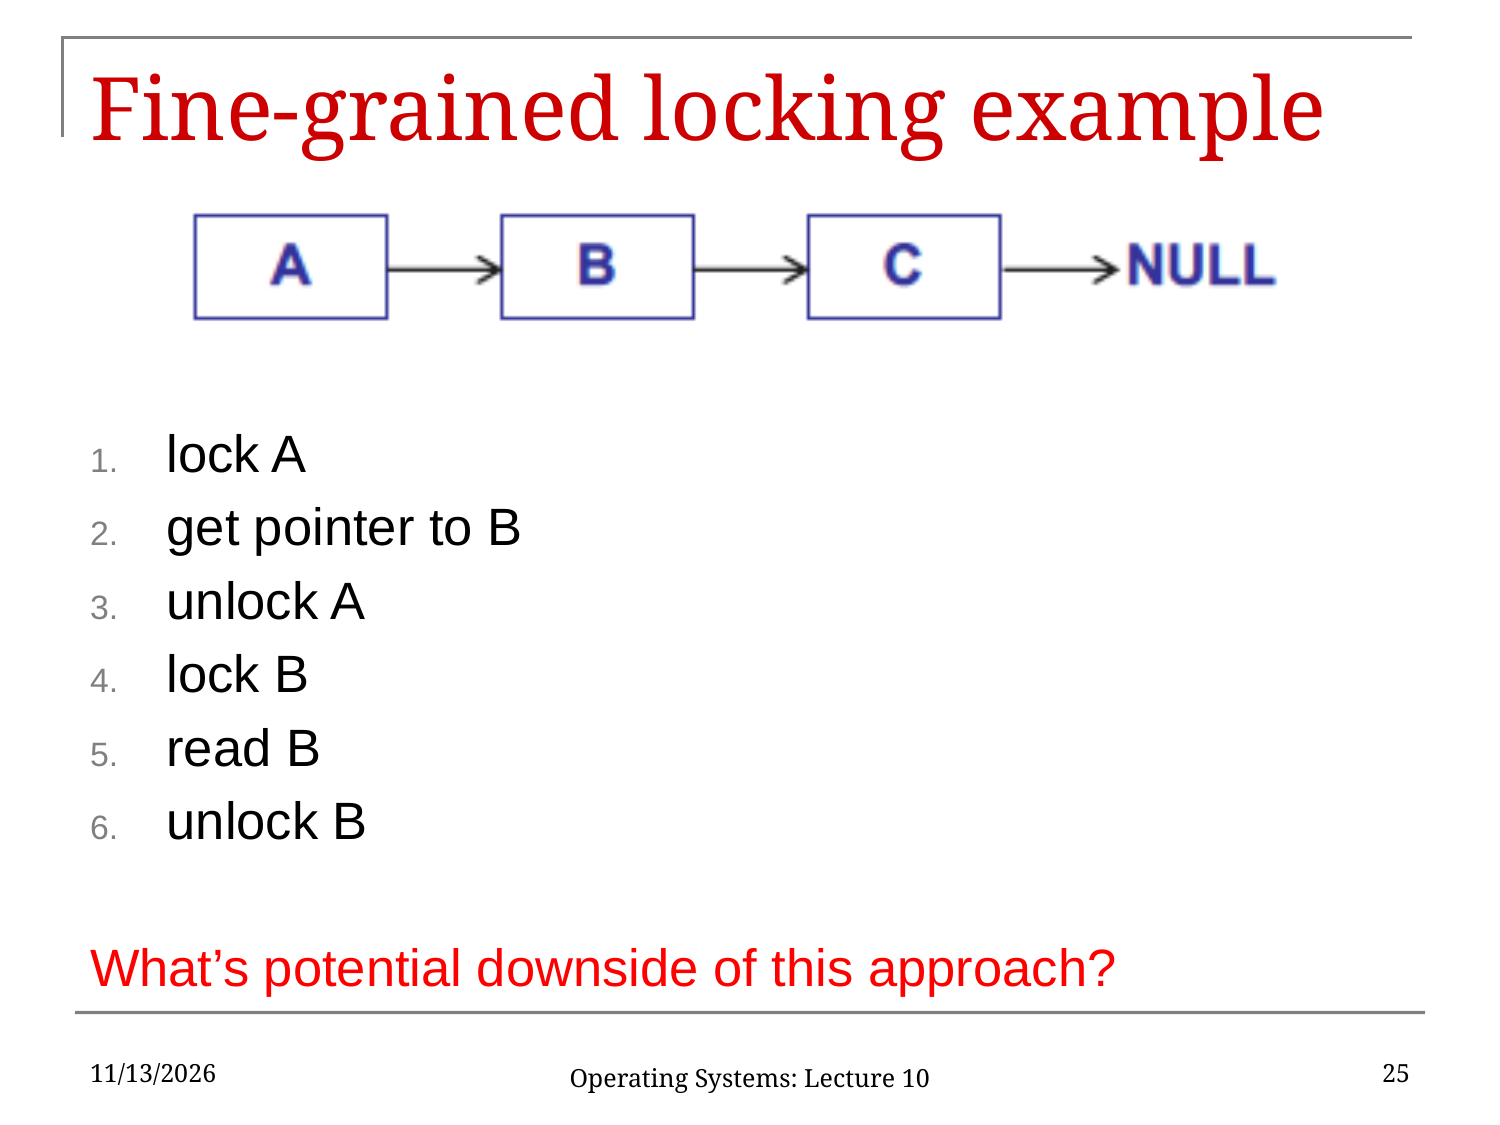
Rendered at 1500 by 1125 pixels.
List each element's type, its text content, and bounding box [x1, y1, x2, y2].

list lock A get pointer to B unlock A lock B read B unlock B What’s potential downside of this approach? [75, 412, 1425, 1006]
title Fine-grained locking example [75, 45, 1425, 163]
picture [149, 199, 1319, 351]
slide_number 25 [1074, 1023, 1426, 1100]
footer Operating Systems: Lecture 10 [512, 1024, 988, 1101]
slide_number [74, 1023, 426, 1100]
